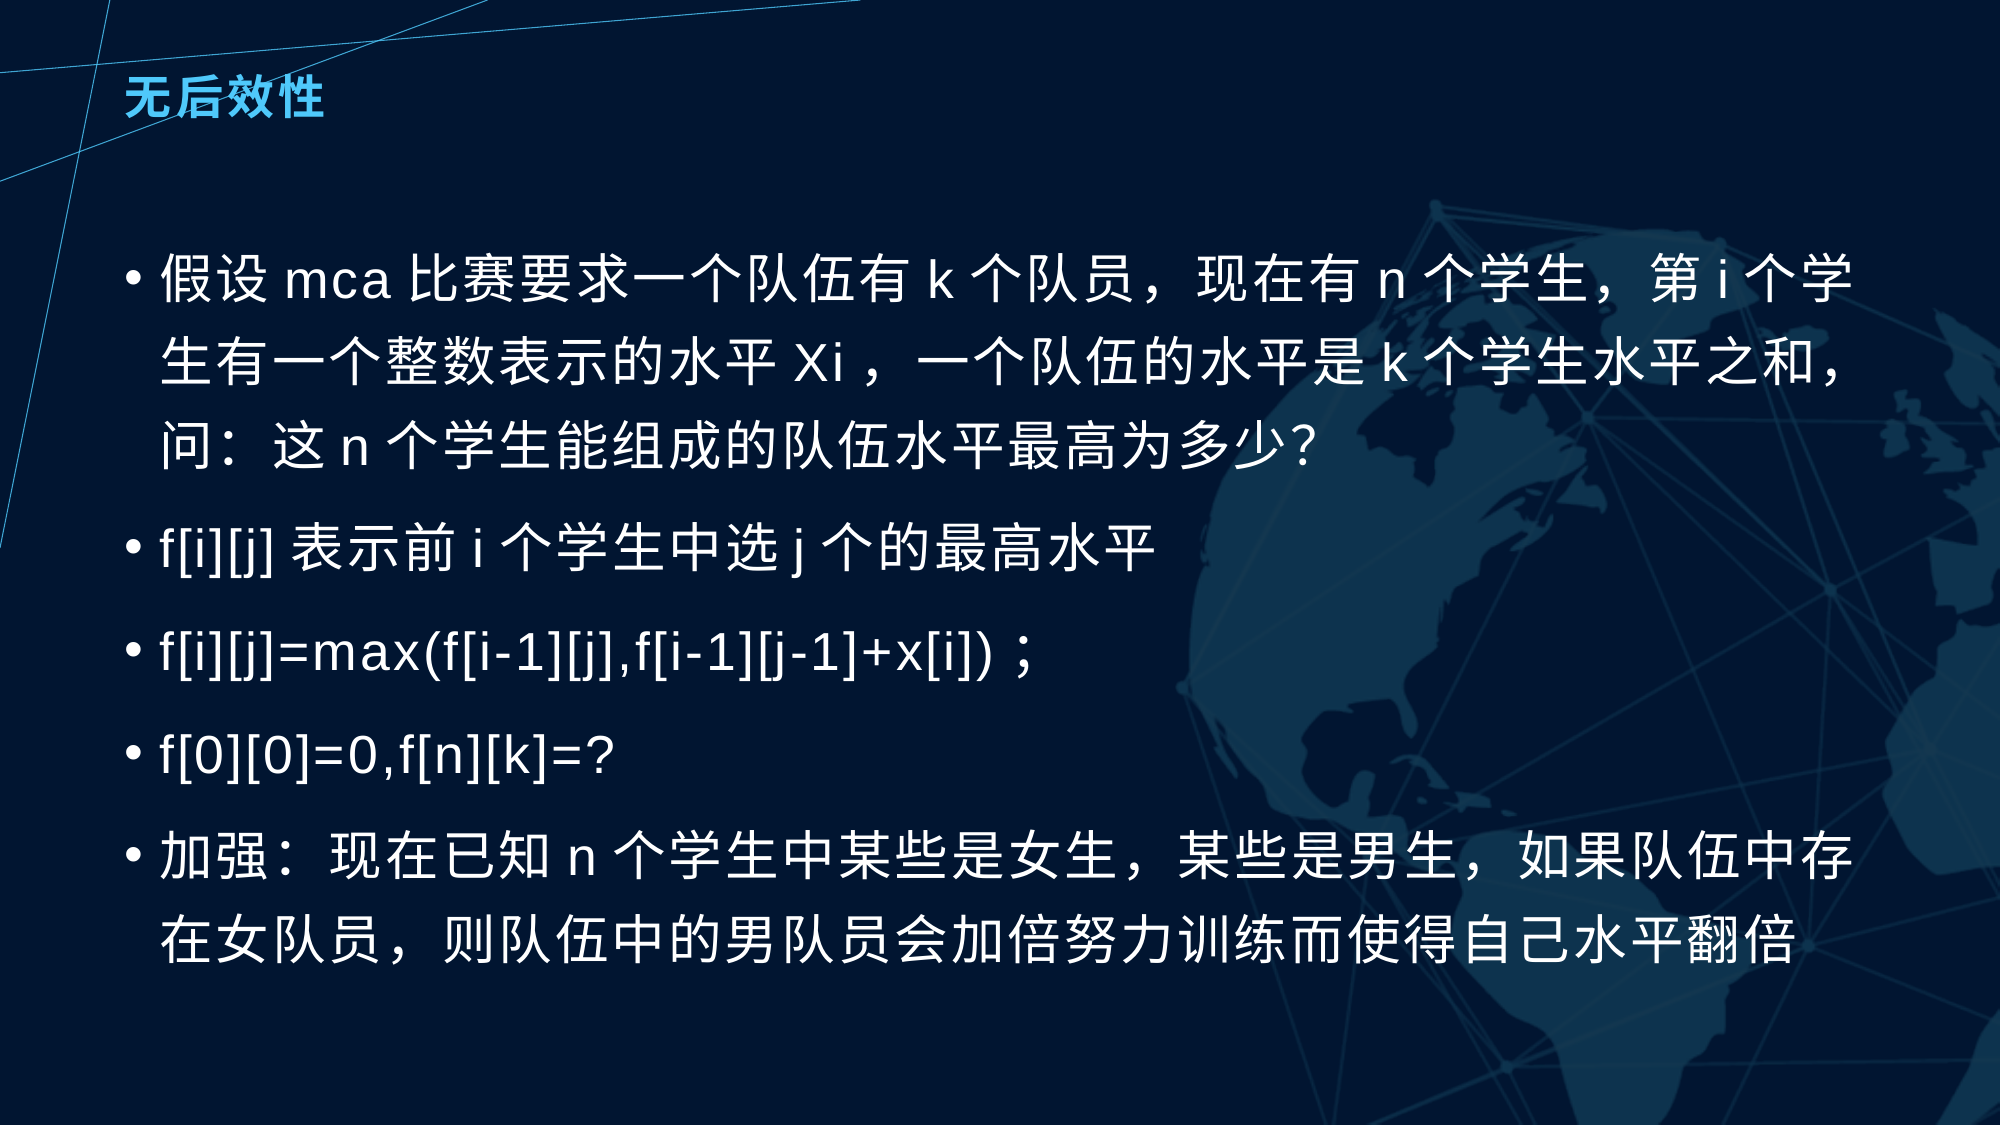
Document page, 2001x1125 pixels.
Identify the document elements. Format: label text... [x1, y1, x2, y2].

picture [1123, 156, 2000, 1125]
title 无后效性 [109, 59, 1891, 132]
list 假设mca比赛要求一个队伍有k个队员，现在有n个学生，第i个学生有一个整数表示的水平Xi，一个队伍的水平是k个学生水平之和，问：这n个学生能组成的队伍水平最高为多少？ f[i][j]表示前i个学生中选j个的最高水平 f[i][j]=max(f[i-1][j],f[i-1][j-1]+x[i])； f[0][0]=0,f[n][k]=? 加强：现在已知n个学生中某些是女生，某些是男生，如果队伍中存在女队员，则队伍中的男队员会加倍努力训练而使得自己水平翻倍 [109, 217, 1891, 1041]
